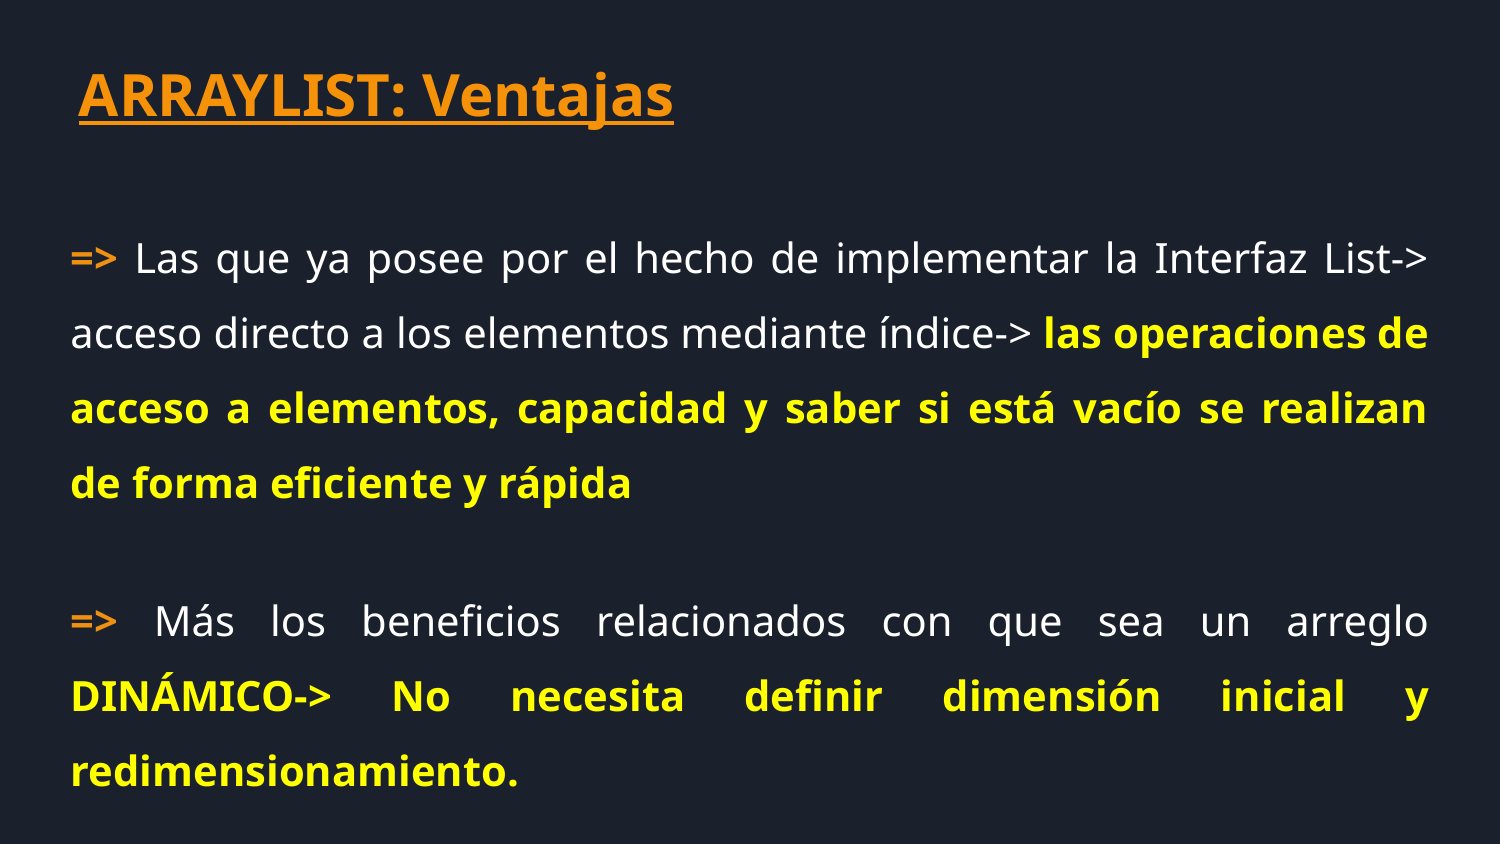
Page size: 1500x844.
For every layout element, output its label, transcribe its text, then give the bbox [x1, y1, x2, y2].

text_box ARRAYLIST: Ventajas [63, 42, 1129, 143]
text_box => Las que ya posee por el hecho de implementar la Interfaz List-> acceso directo a los elementos mediante índice-> las operaciones de acceso a elementos, capacidad y saber si está vacío se realizan de forma eficiente y rápida => Más los beneficios relacionados con que sea un arreglo DINÁMICO-> No necesita definir dimensión inicial y redimensionamiento. [55, 192, 1445, 810]
